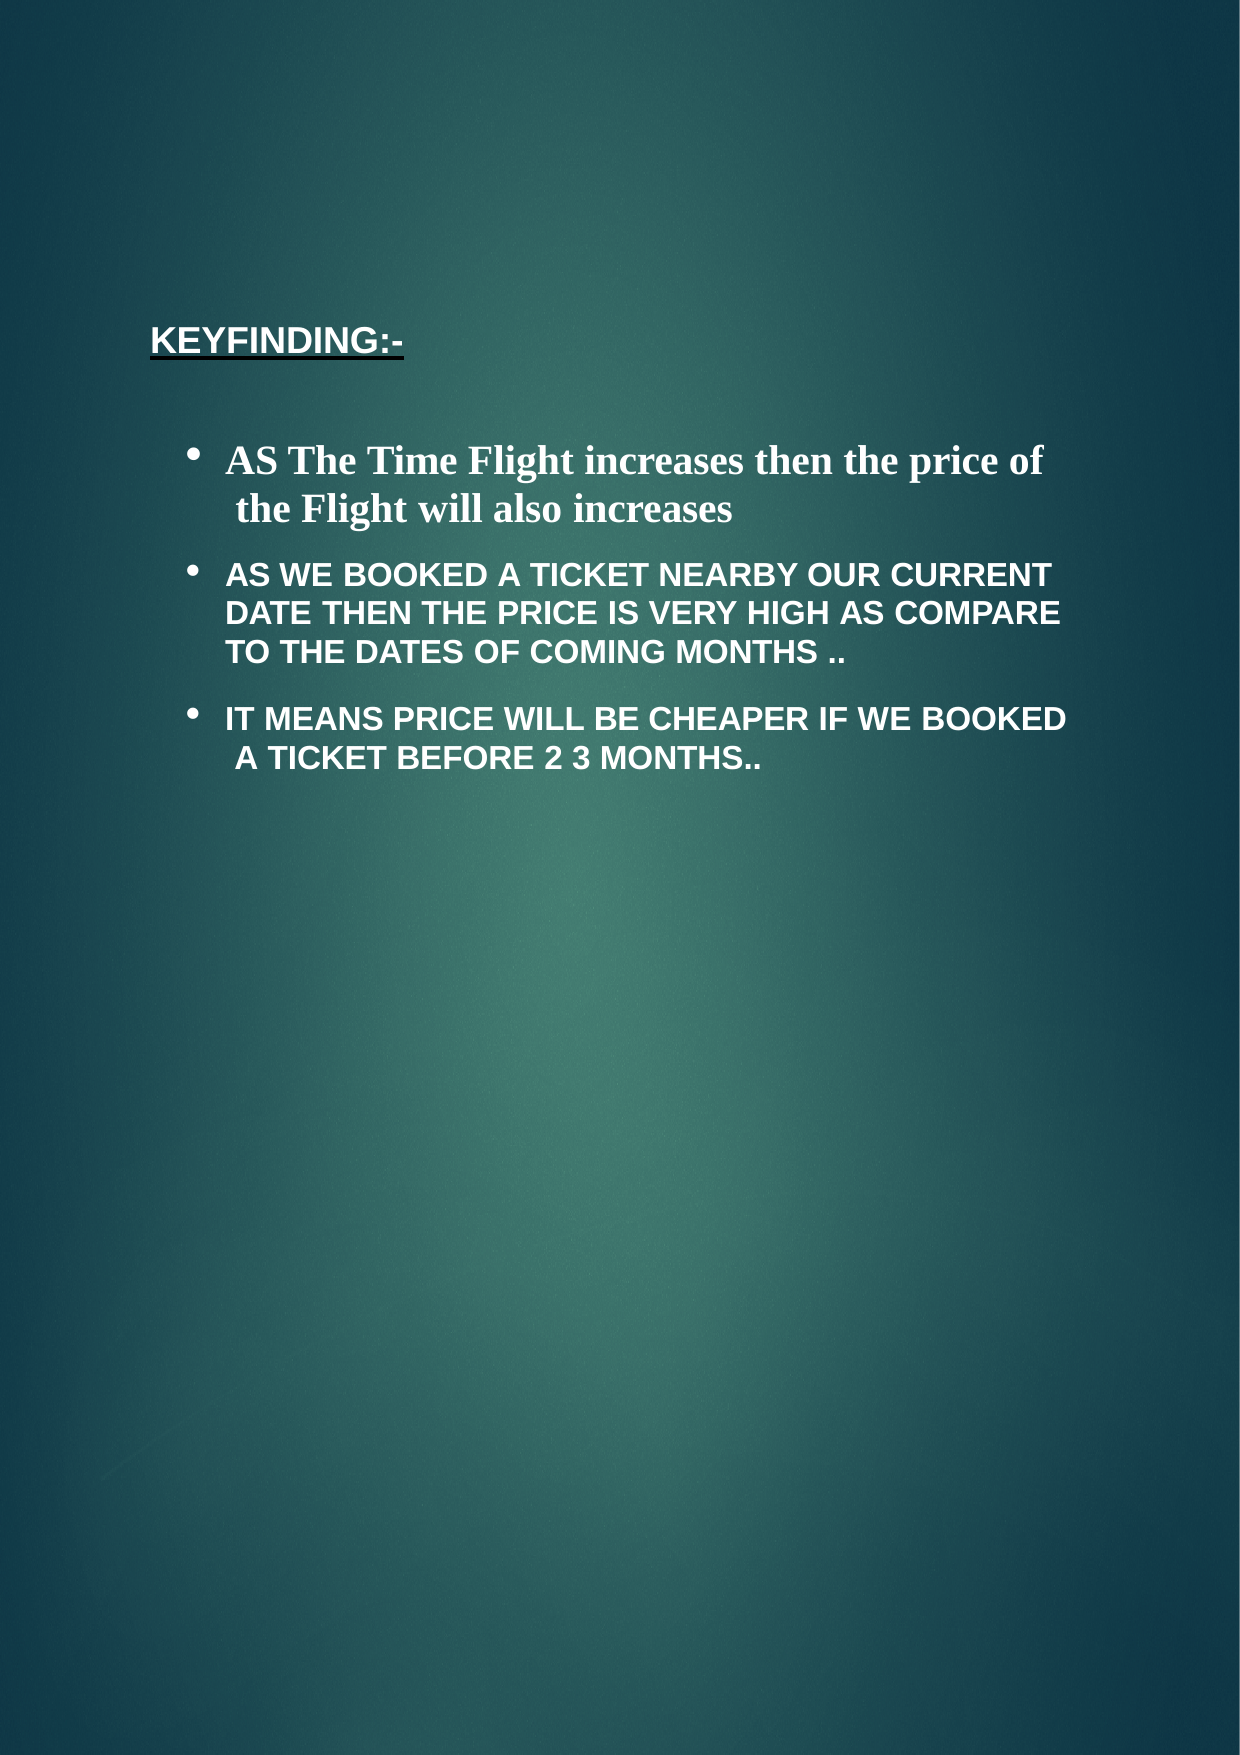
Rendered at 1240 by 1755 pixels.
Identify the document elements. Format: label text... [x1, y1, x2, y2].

text_box KEYFINDING:- AS The Time Flight increases then the price of the Flight will also increases AS WE BOOKED A TICKET NEARBY OUR CURRENT DATE THEN THE PRICE IS VERY HIGH AS COMPARE TO THE DATES OF COMING MONTHS .. IT MEANS PRICE WILL BE CHEAPER IF WE BOOKED A TICKET BEFORE 2 3 MONTHS.. [147, 313, 1074, 777]
